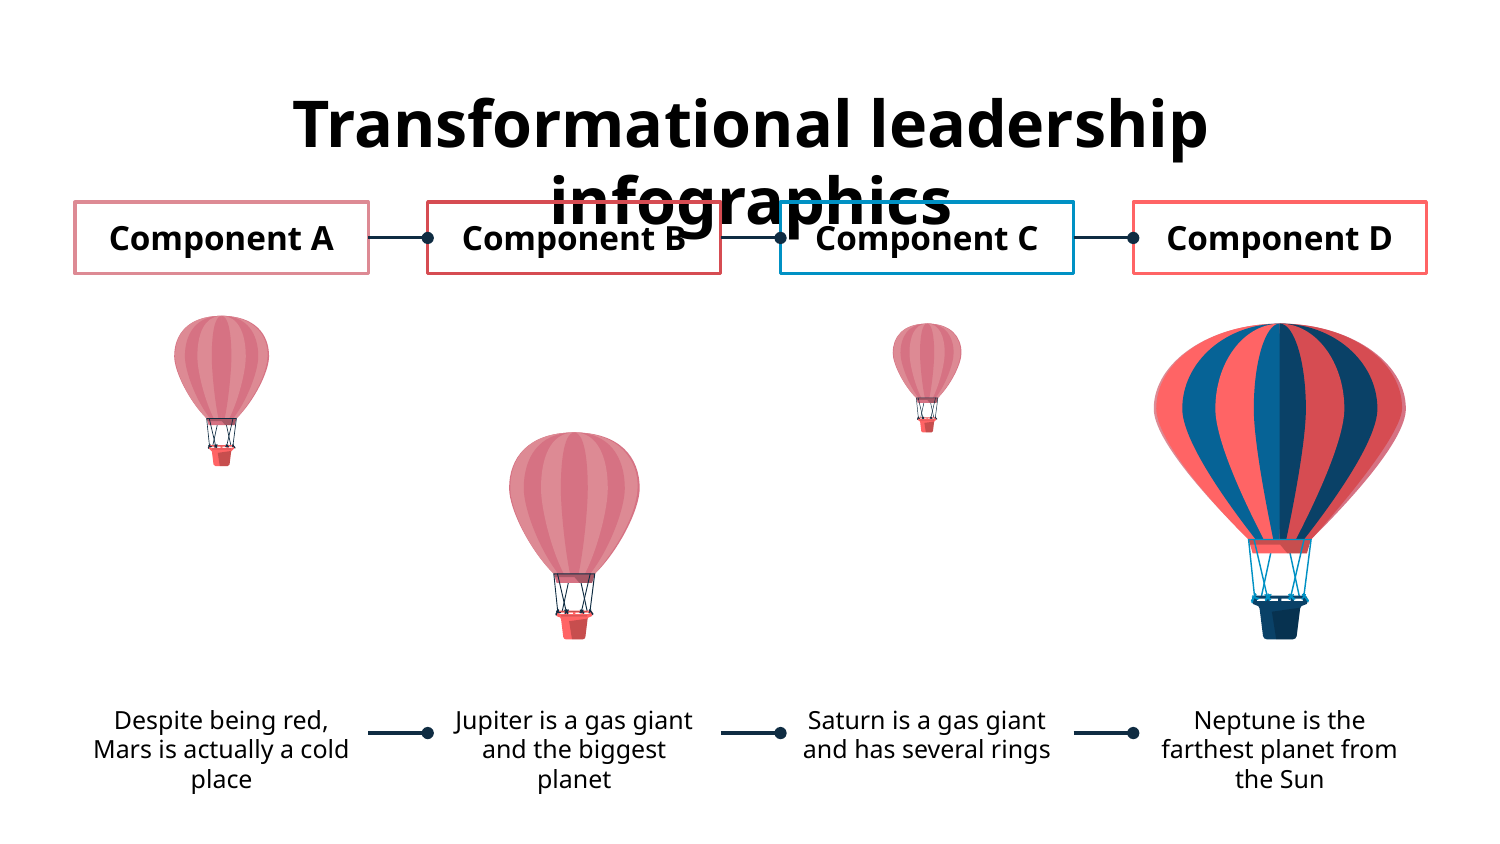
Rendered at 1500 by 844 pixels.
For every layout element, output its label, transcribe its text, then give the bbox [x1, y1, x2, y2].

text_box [427, 201, 722, 778]
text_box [173, 315, 270, 467]
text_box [1132, 201, 1427, 778]
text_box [508, 432, 640, 640]
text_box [780, 201, 1074, 778]
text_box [74, 201, 369, 778]
title Transformational leadership infographics [75, 67, 1427, 161]
